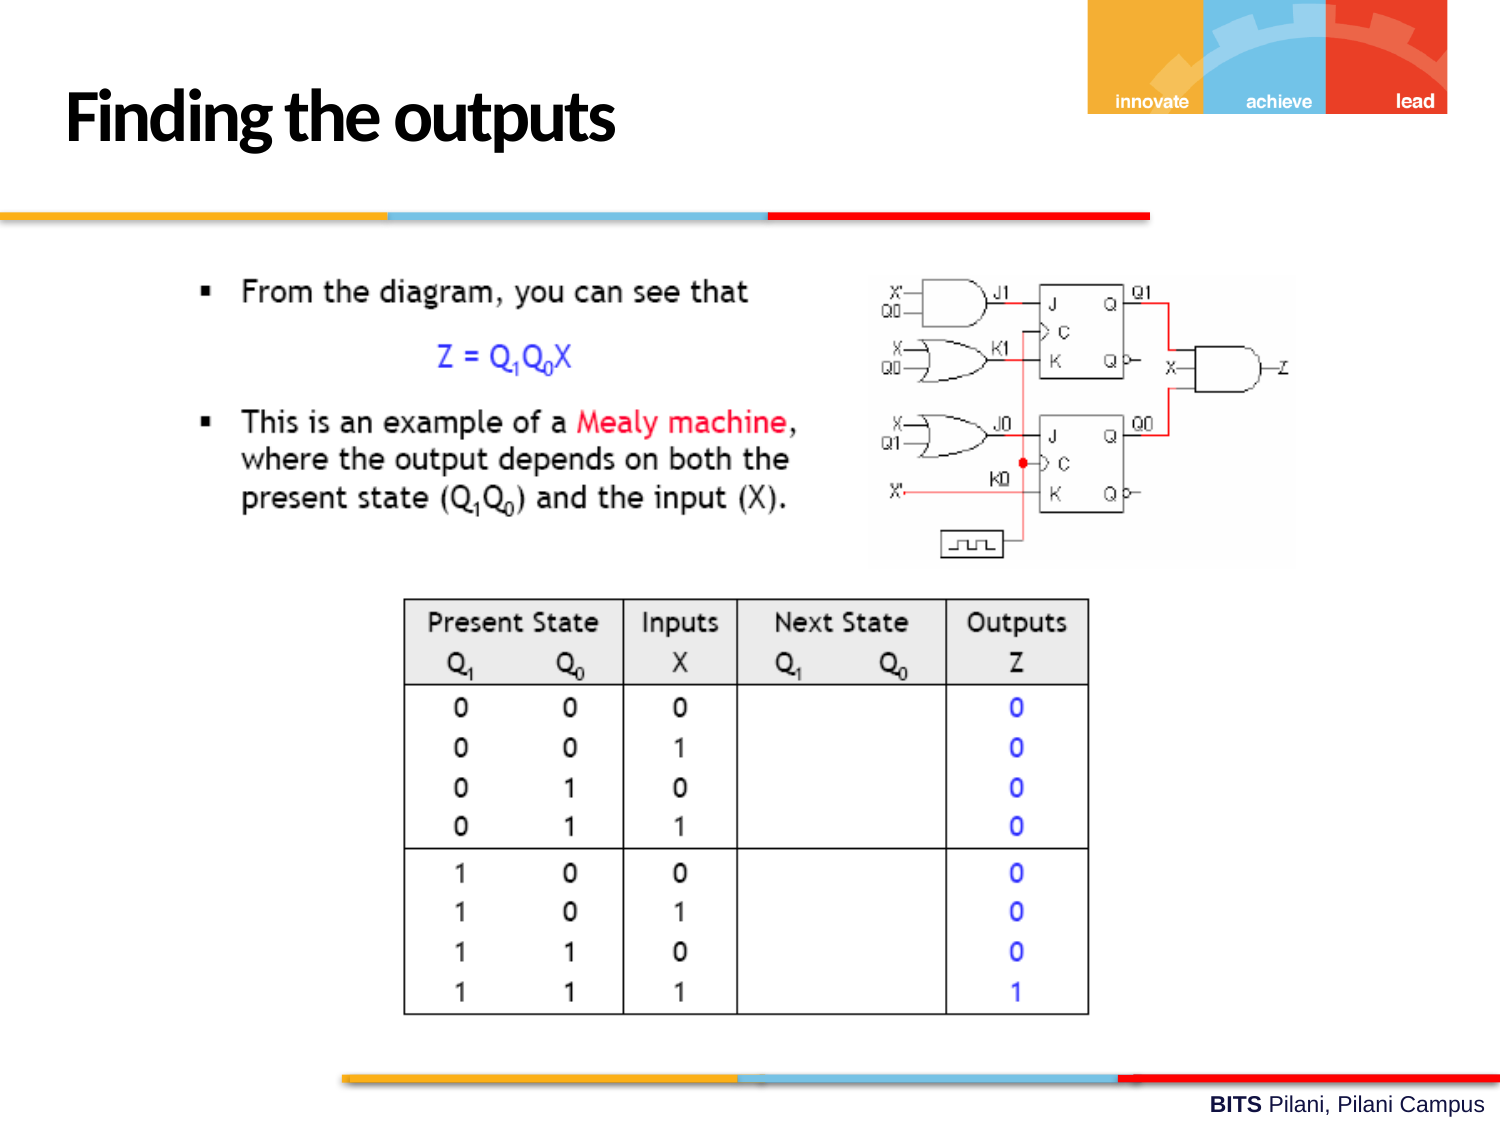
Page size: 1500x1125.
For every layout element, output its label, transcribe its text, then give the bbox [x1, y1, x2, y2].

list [168, 274, 1332, 1023]
list Finding the outputs [50, 24, 1088, 213]
picture [1087, 0, 1448, 114]
